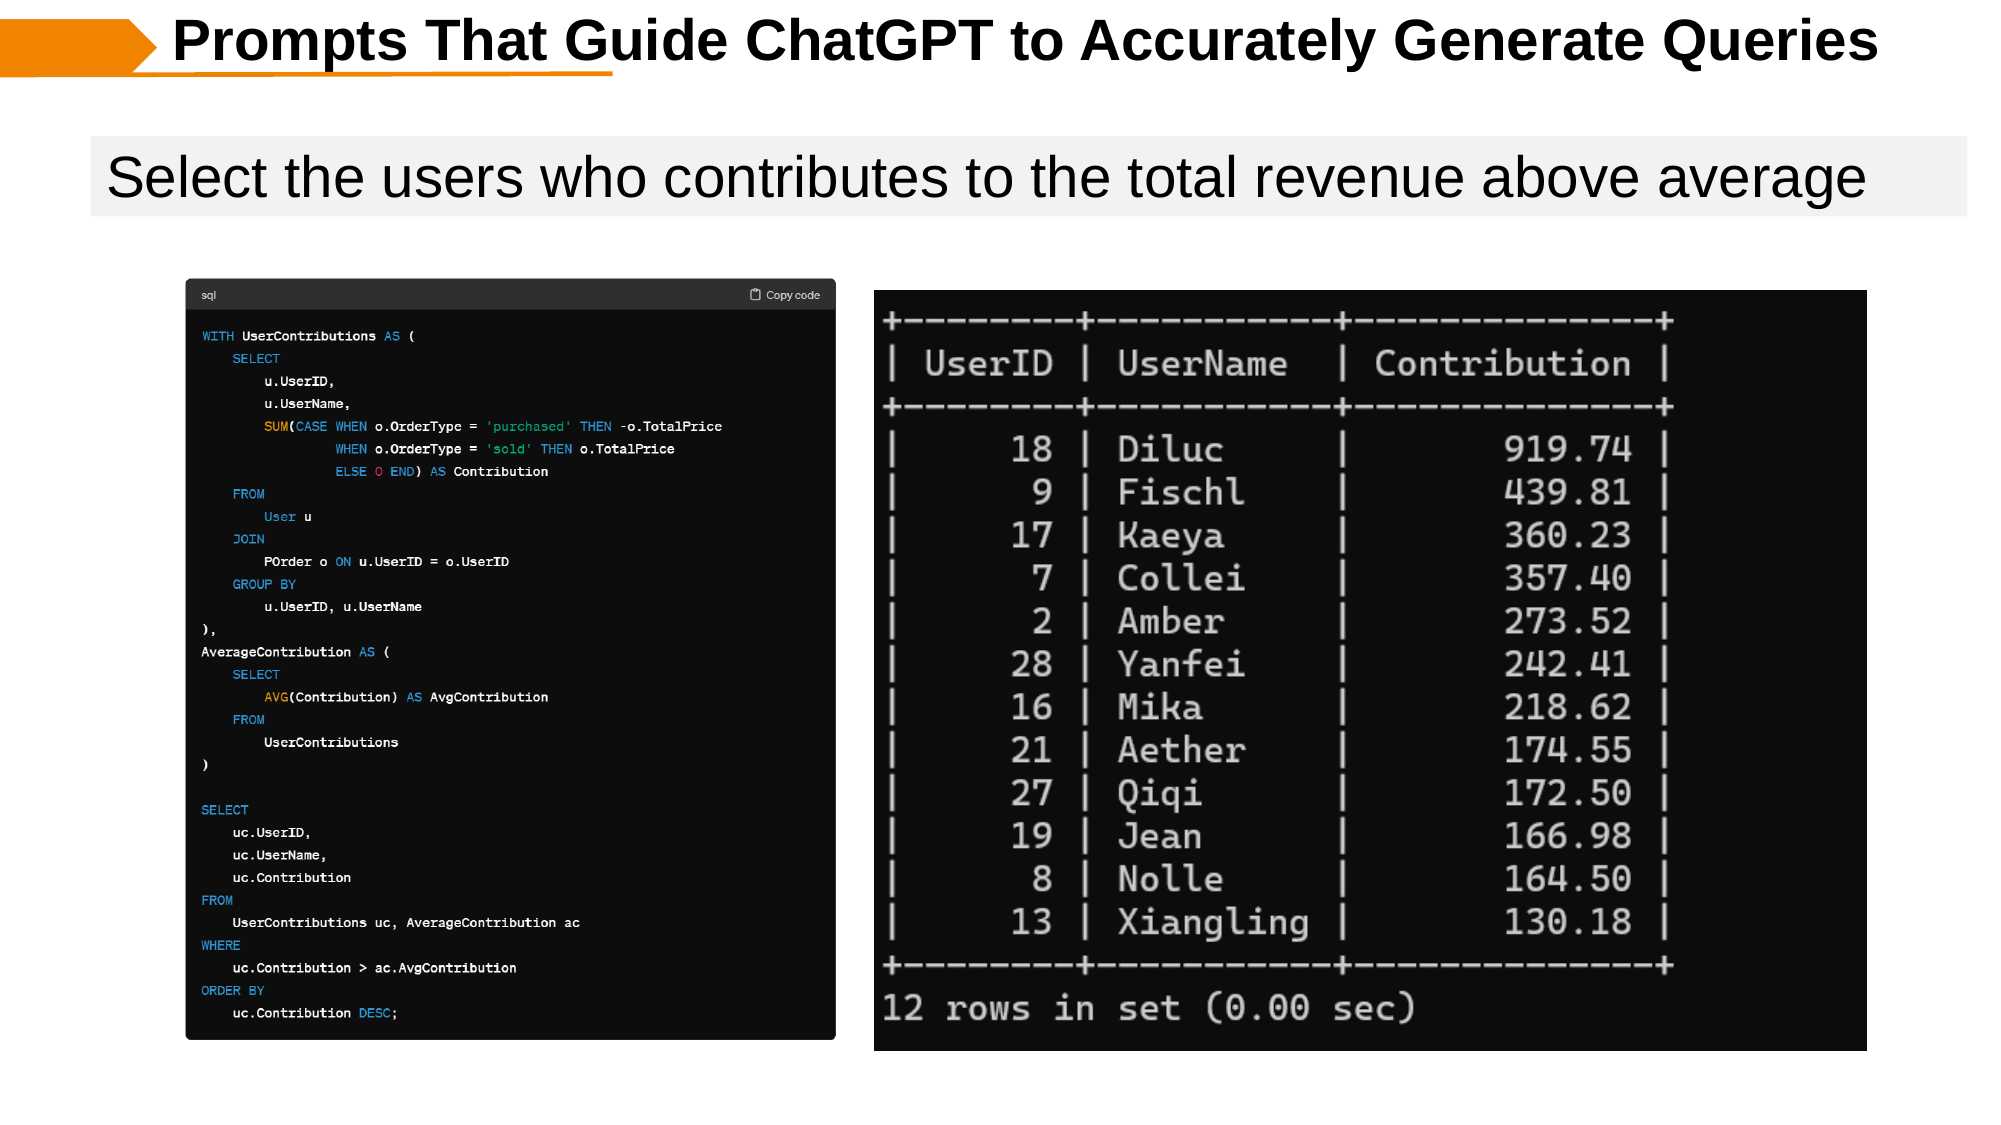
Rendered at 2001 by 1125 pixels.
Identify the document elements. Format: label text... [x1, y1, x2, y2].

text_box Select the users who contributes to the total revenue above average [90, 136, 1968, 217]
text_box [0, 18, 613, 77]
title Prompts That Guide ChatGPT to Accurately Generate Queries [157, 1, 1938, 81]
picture [873, 290, 1867, 1051]
picture [174, 271, 856, 1051]
